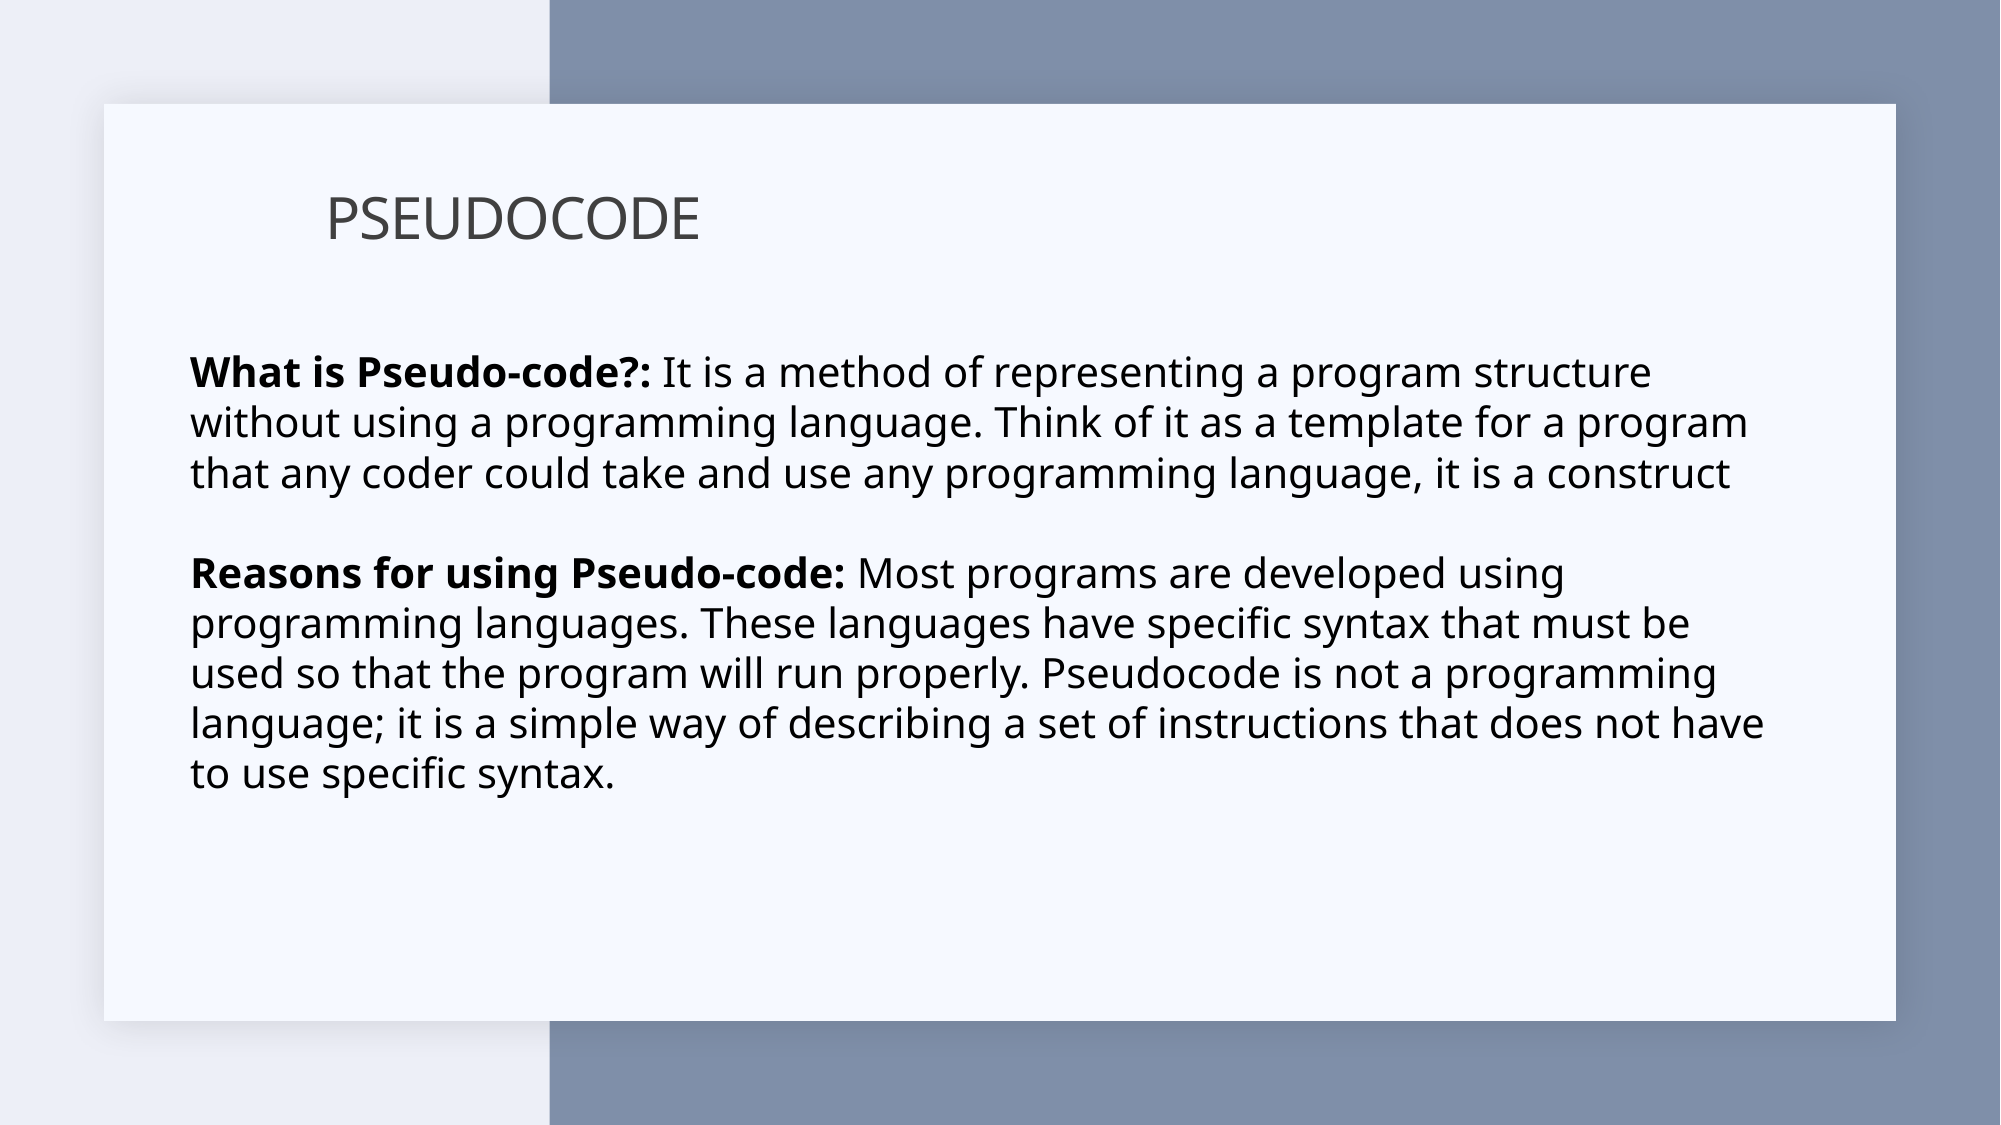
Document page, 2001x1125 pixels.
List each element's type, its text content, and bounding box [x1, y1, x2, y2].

text_box What is Pseudo-code?: It is a method of representing a program structure without using a programming language. Think of it as a template for a program that any coder could take and use any programming language, it is a construct Reasons for using Pseudo-code: Most programs are developed using programming languages. These languages have specific syntax that must be used so that the program will run properly. Pseudocode is not a programming language; it is a simple way of describing a set of instructions that does not have to use specific syntax. [175, 338, 1795, 804]
title Pseudocode [120, 172, 922, 269]
